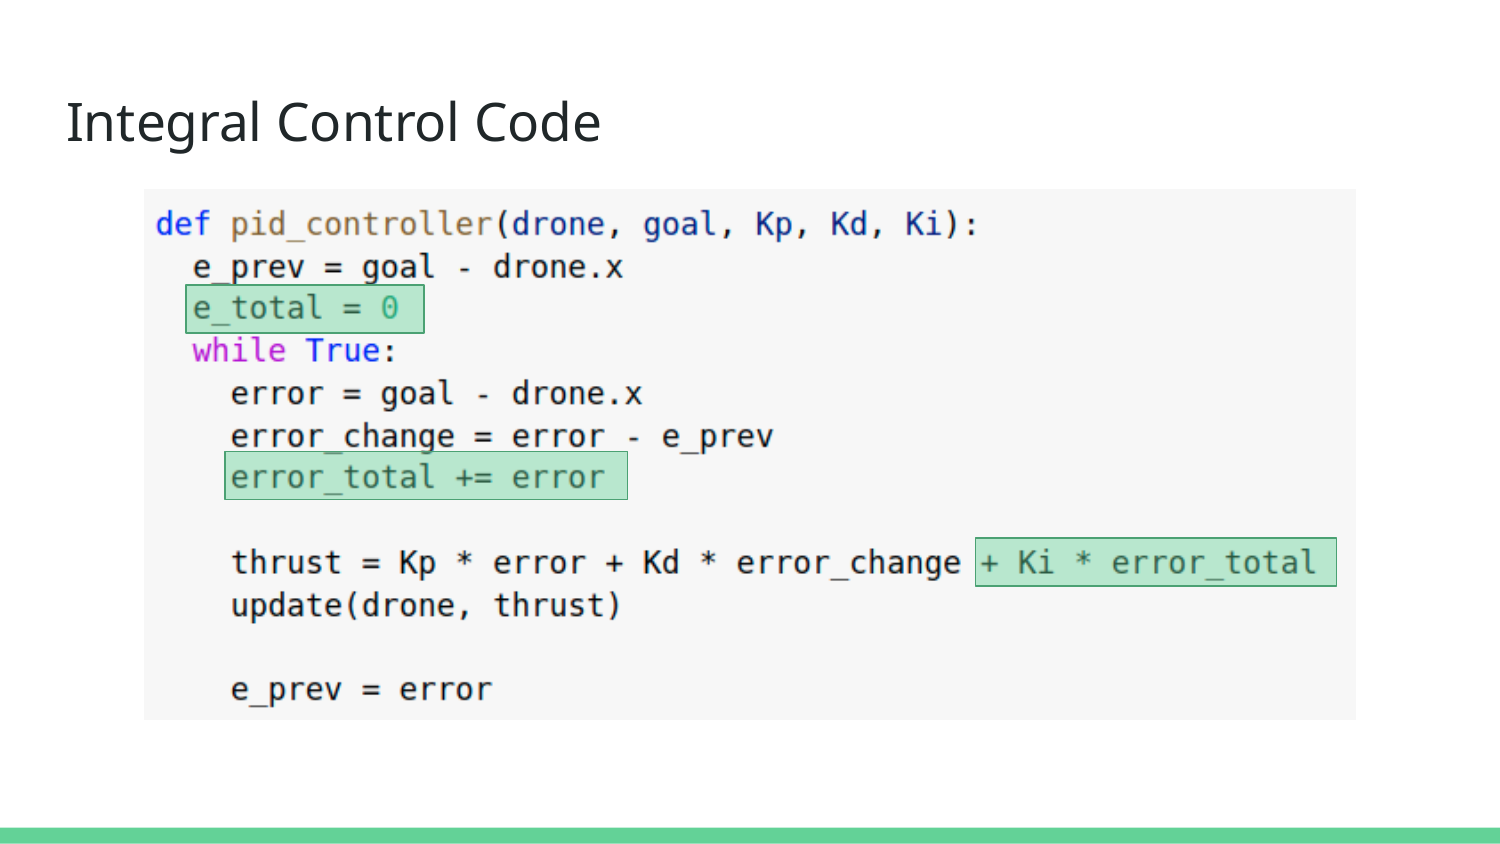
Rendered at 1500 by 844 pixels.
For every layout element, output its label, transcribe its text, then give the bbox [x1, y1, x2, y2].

title Integral Control Code [51, 72, 1449, 167]
picture [144, 188, 1356, 720]
